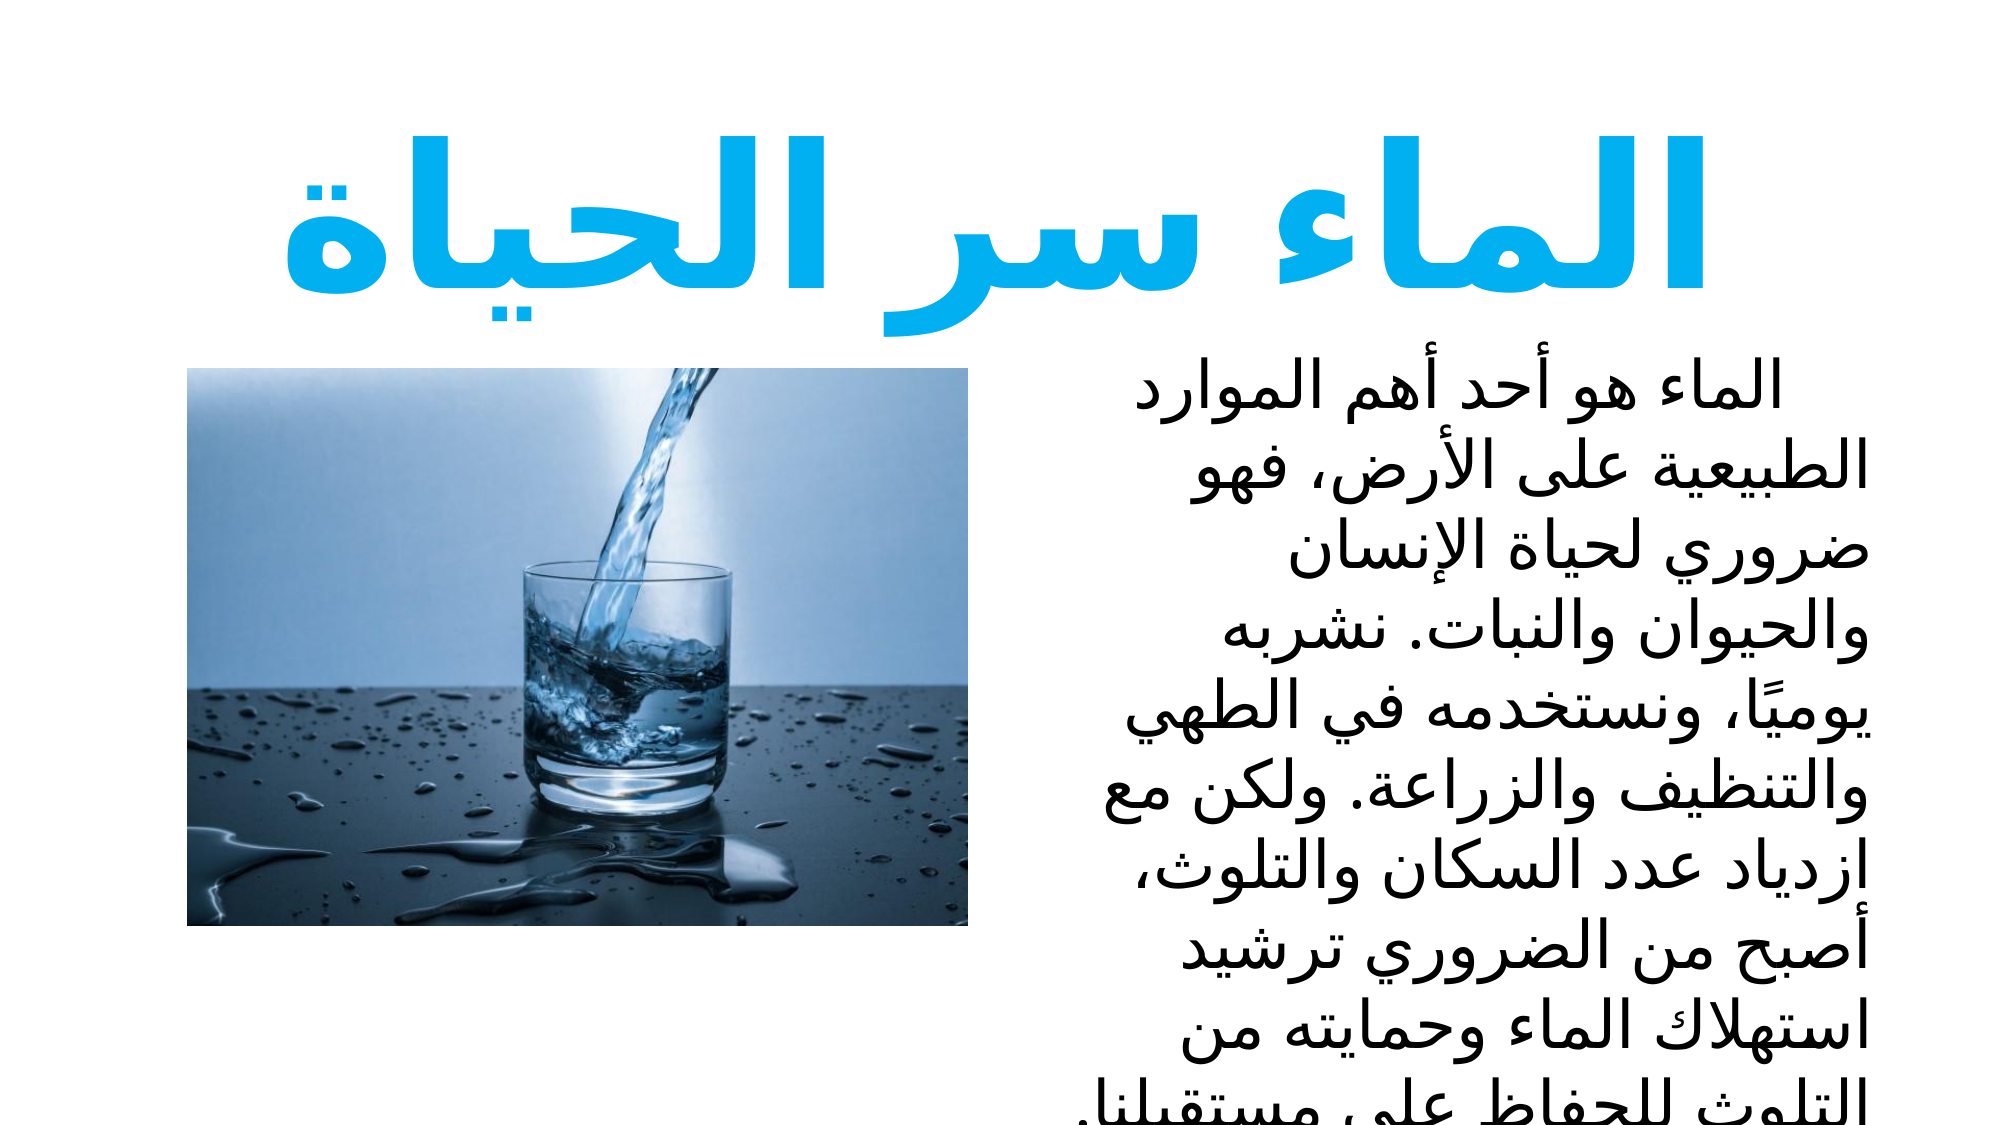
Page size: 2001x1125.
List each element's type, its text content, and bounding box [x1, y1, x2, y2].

title الماء سر الحياة [0, 170, 2000, 278]
picture [187, 368, 968, 926]
text_box الماء هو أحد أهم الموارد الطبيعية على الأرض، فهو ضروري لحياة الإنسان والحيوان والنبات. نشربه يوميًا، ونستخدمه في الطهي والتنظيف والزراعة. ولكن مع ازدياد عدد السكان والتلوث، أصبح من الضروري ترشيد استهلاك الماء وحمايته من التلوث للحفاظ على مستقبلنا. [1050, 334, 1888, 1125]
